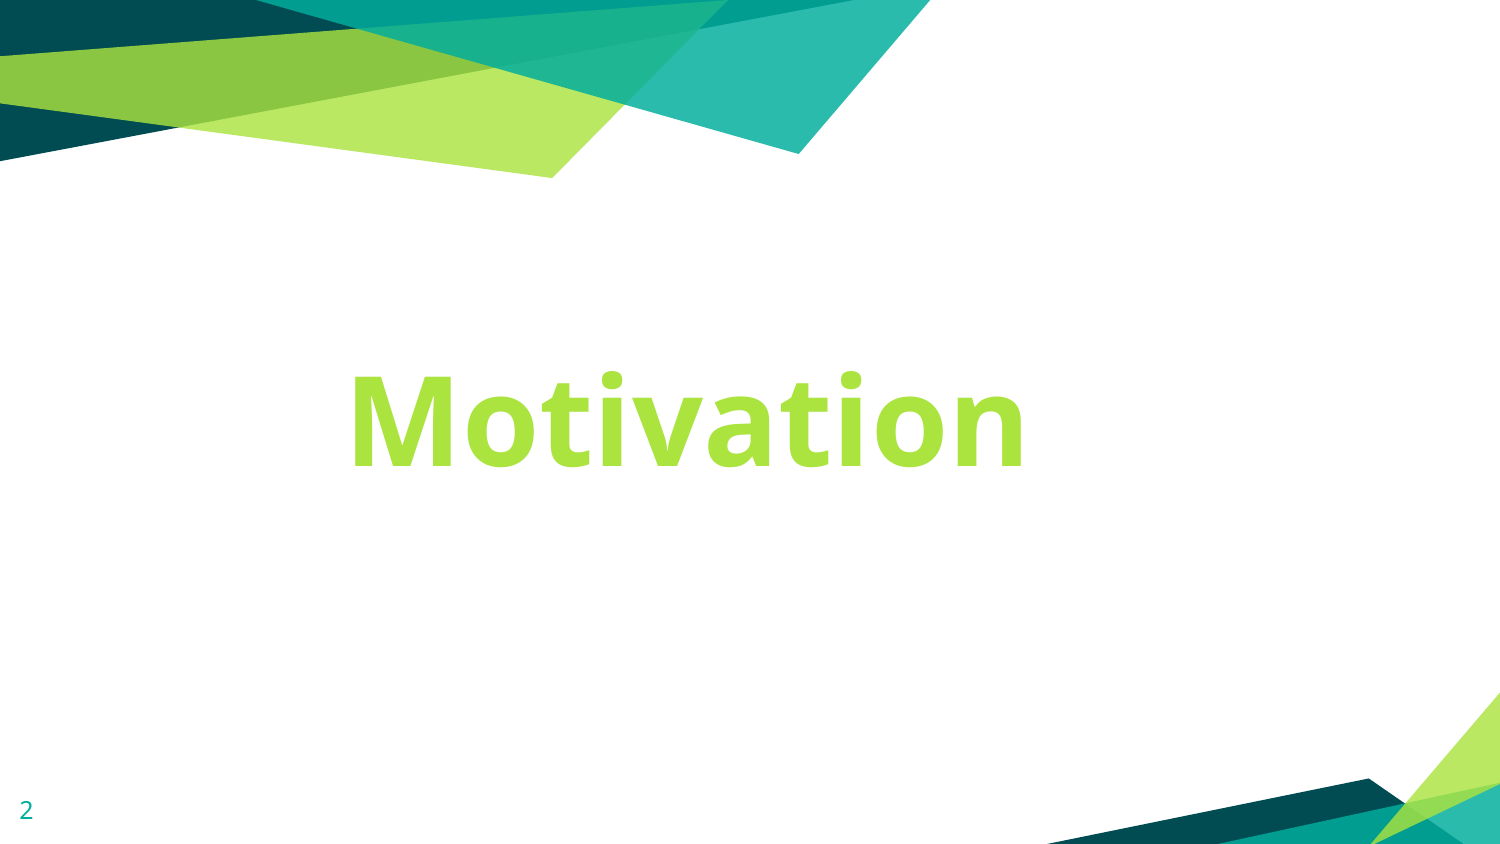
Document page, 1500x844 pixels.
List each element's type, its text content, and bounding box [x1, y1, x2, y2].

slide_number ‹#› [4, 779, 95, 844]
title Motivation [329, 326, 1208, 517]
